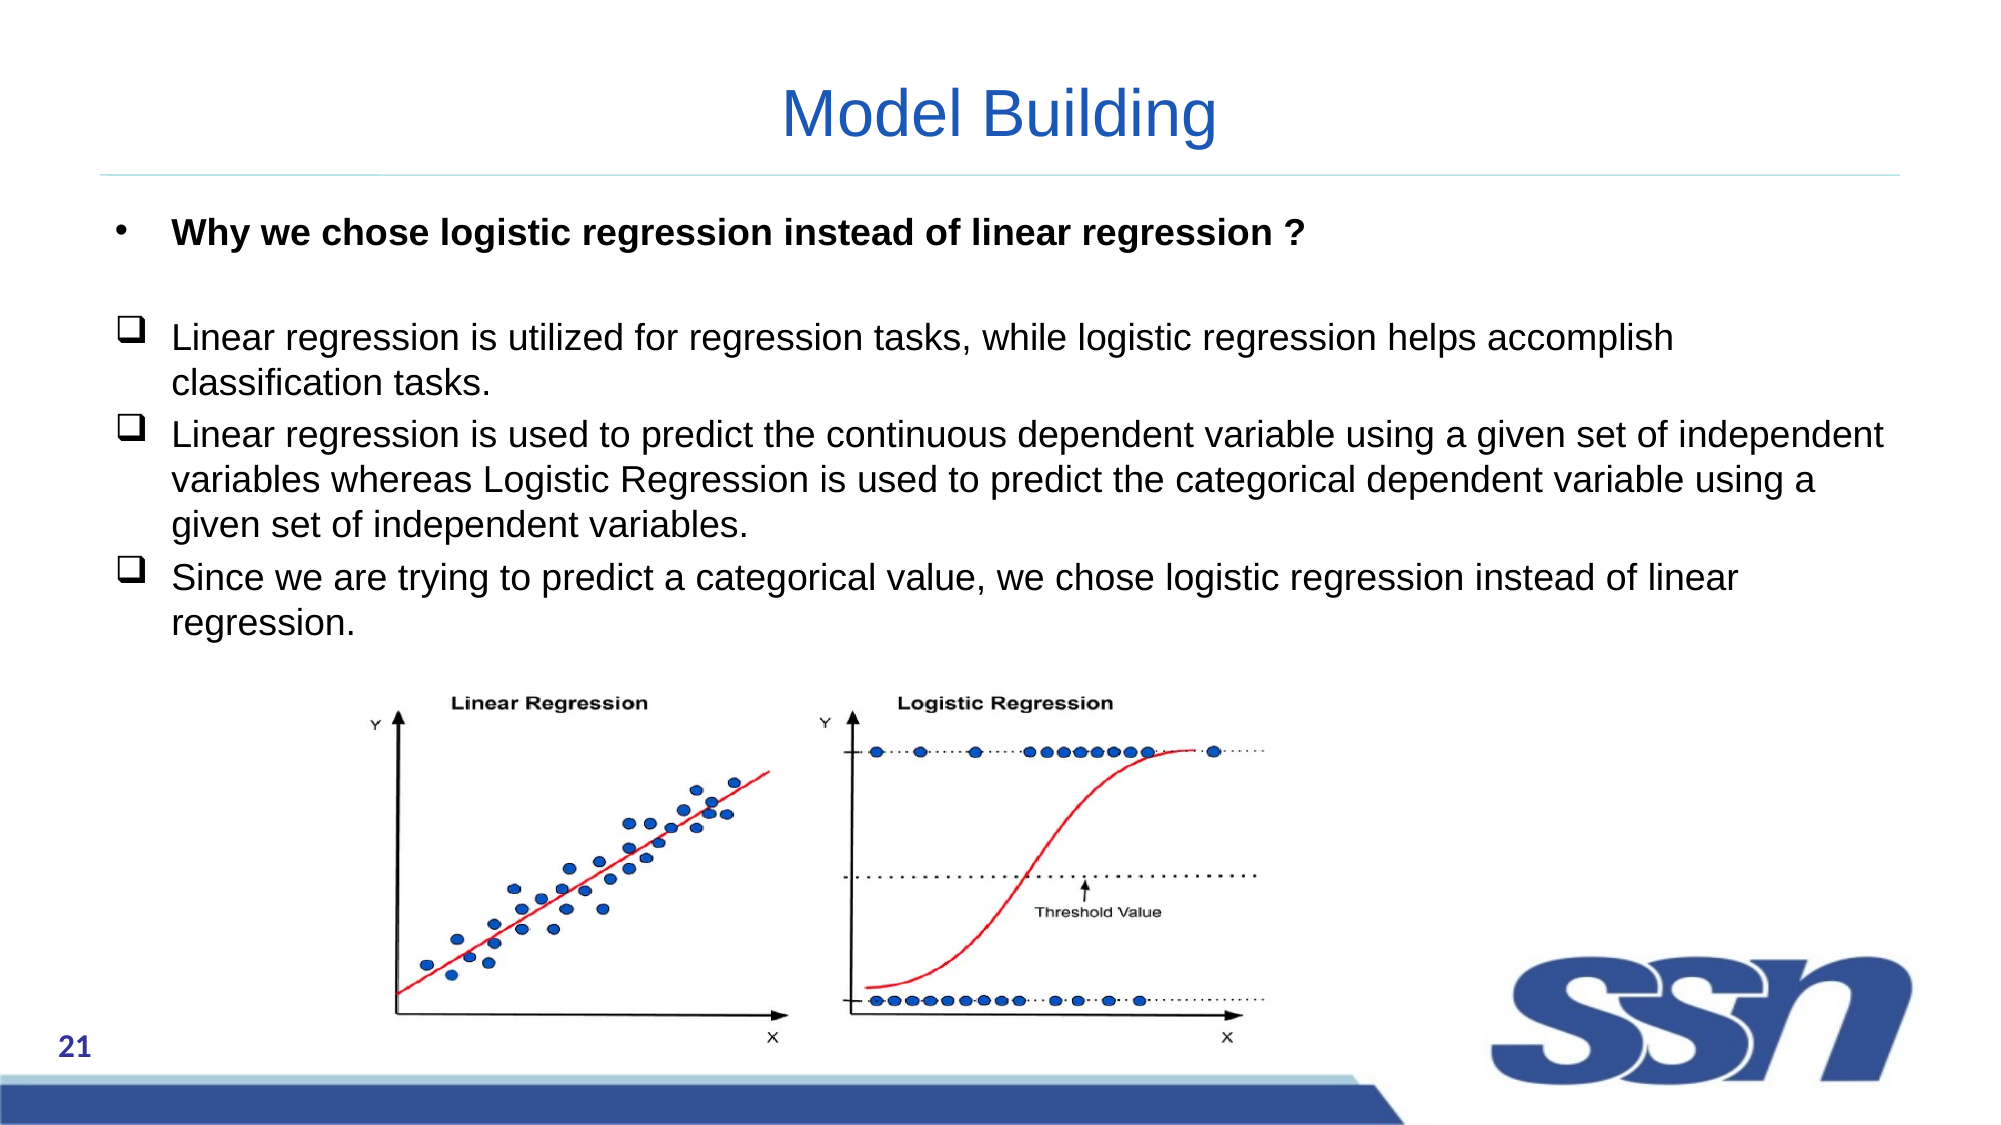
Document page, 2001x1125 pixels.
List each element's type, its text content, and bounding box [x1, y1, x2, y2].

picture [0, 687, 2000, 1125]
title Model Building [99, 45, 1900, 175]
list Why we chose logistic regression instead of linear regression ? Linear regression is utilized for regression tasks, while logistic regression helps accomplish classification tasks. Linear regression is used to predict the continuous dependent variable using a given set of independent variables whereas Logistic Regression is used to predict the categorical dependent variable using a given set of independent variables. Since we are trying to predict a categorical value, we chose logistic regression instead of linear regression. [99, 200, 1900, 1005]
